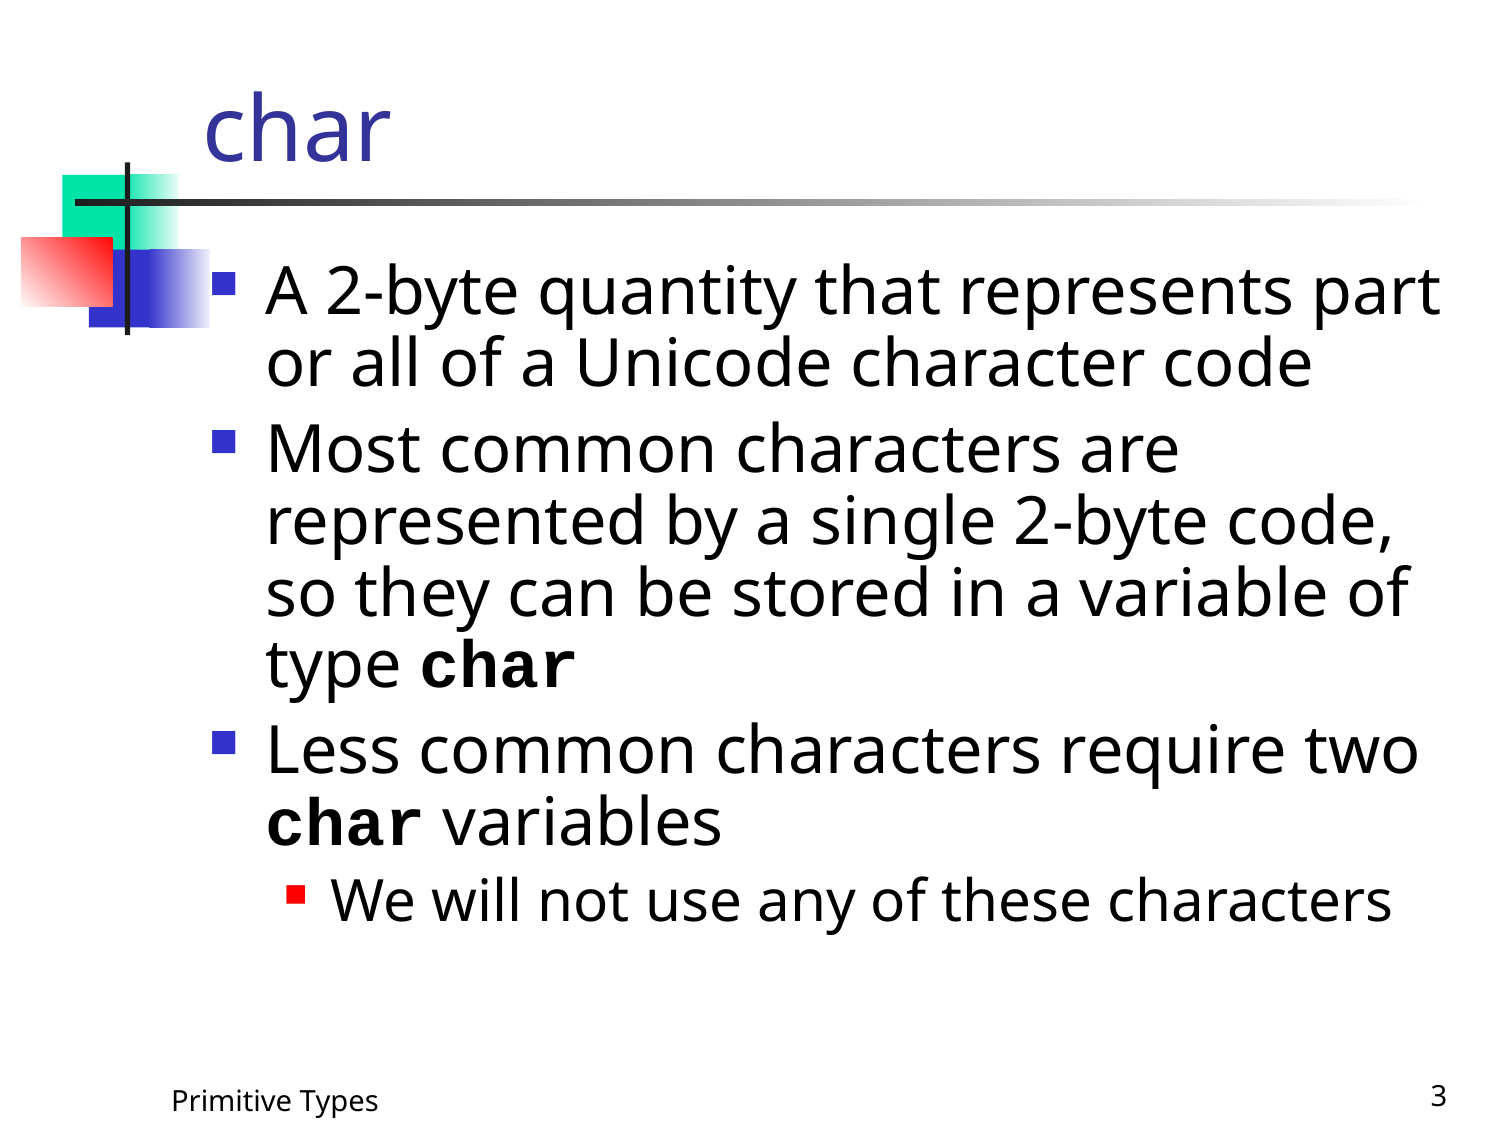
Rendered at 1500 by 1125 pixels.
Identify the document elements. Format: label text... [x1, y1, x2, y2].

slide_number 3 [1149, 1049, 1463, 1125]
footer Primitive Types [37, 1049, 513, 1125]
title char [187, 0, 1467, 188]
list A 2-byte quantity that represents part or all of a Unicode character code Most common characters are represented by a single 2-byte code, so they can be stored in a variable of type char Less common characters require two char variables We will not use any of these characters [193, 249, 1470, 1007]
